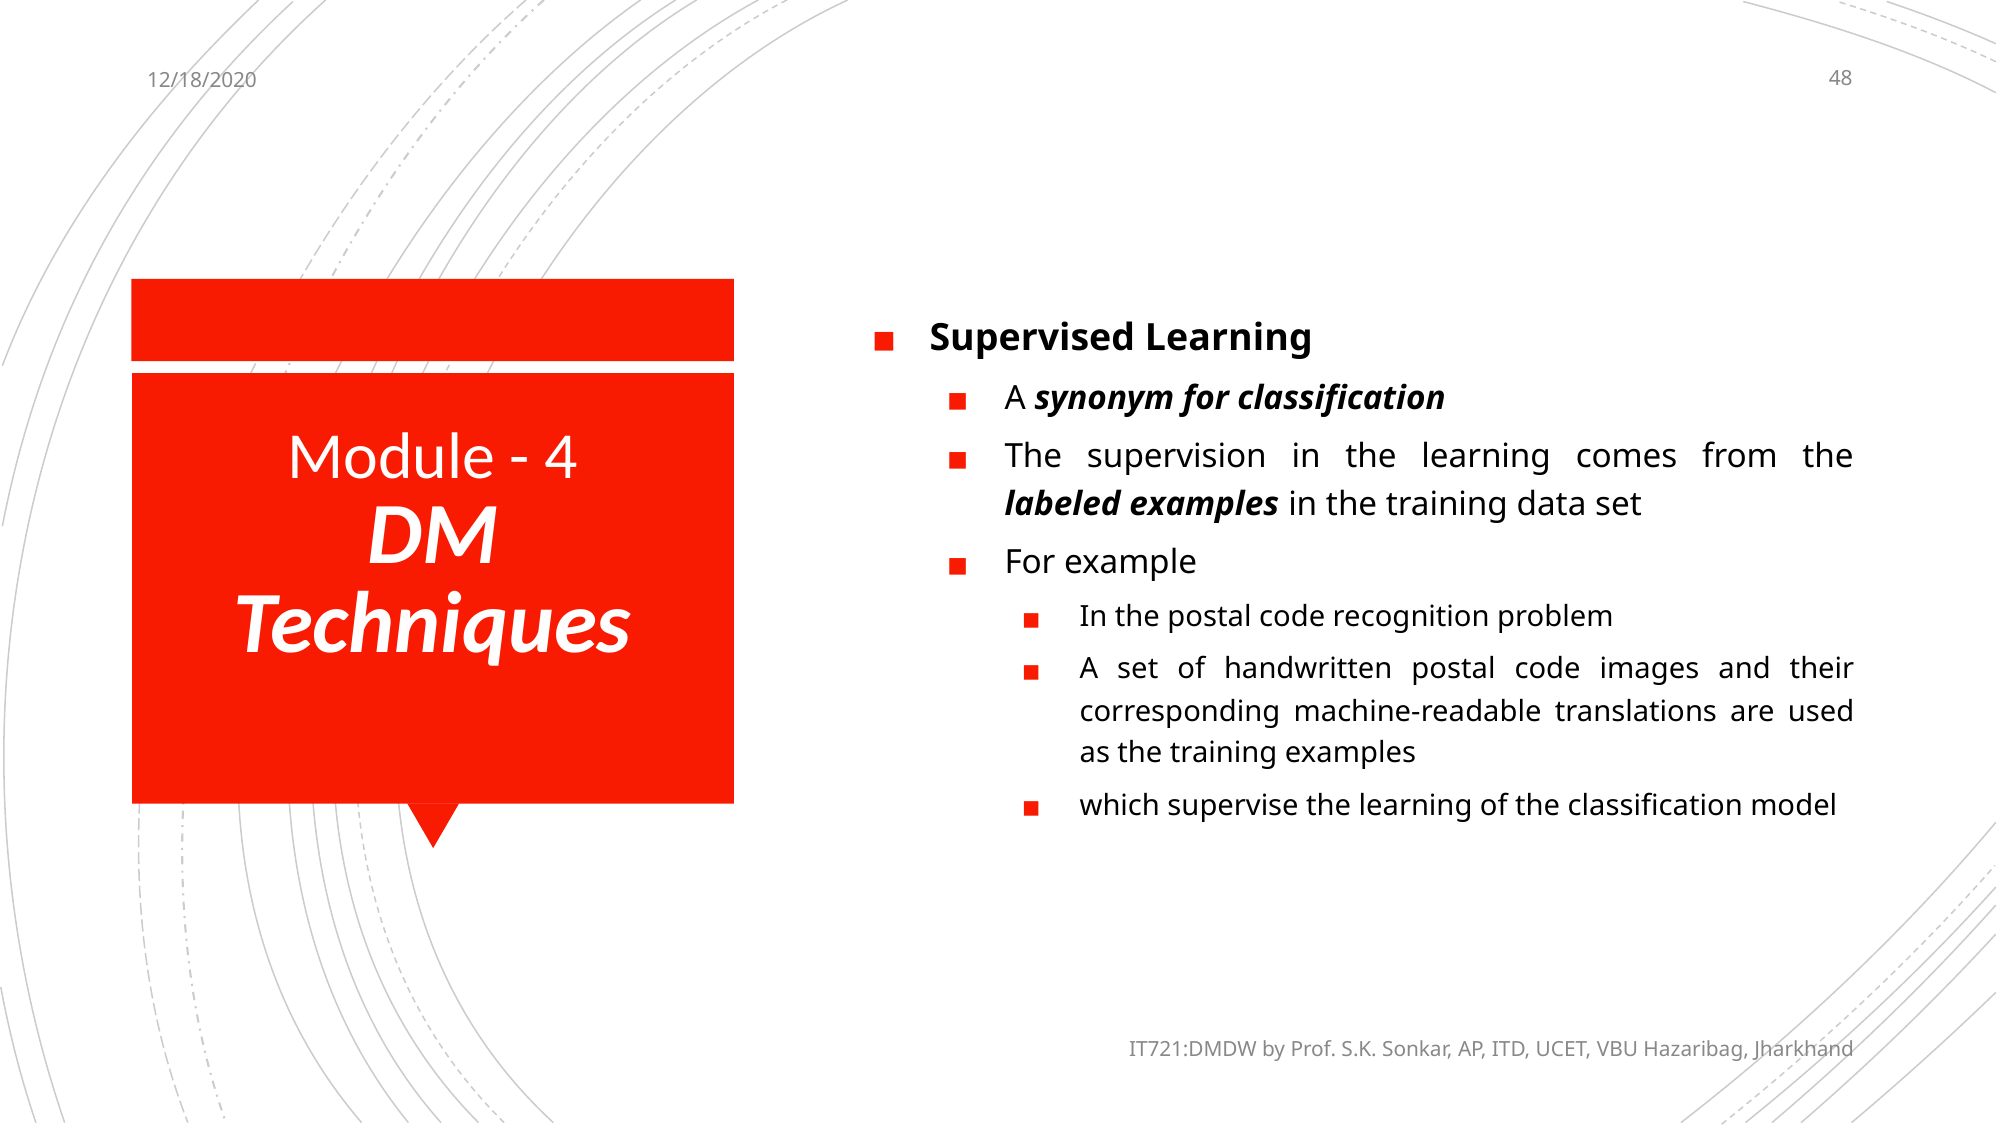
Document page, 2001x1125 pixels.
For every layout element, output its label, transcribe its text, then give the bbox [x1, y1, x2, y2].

slide_number 48 [1717, 52, 1868, 105]
list Supervised Learning A synonym for classification The supervision in the learning comes from the labeled examples in the training data set For example In the postal code recognition problem A set of handwritten postal code images and their corresponding machine-readable translations are used as the training examples which supervise the learning of the classification model [839, 131, 1871, 993]
footer IT721:DMDW by Prof. S.K. Sonkar, AP, ITD, UCET, VBU Hazaribag, Jharkhand [131, 1021, 1869, 1074]
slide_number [131, 52, 732, 105]
title Module - 4 DM Techniques [145, 385, 720, 789]
